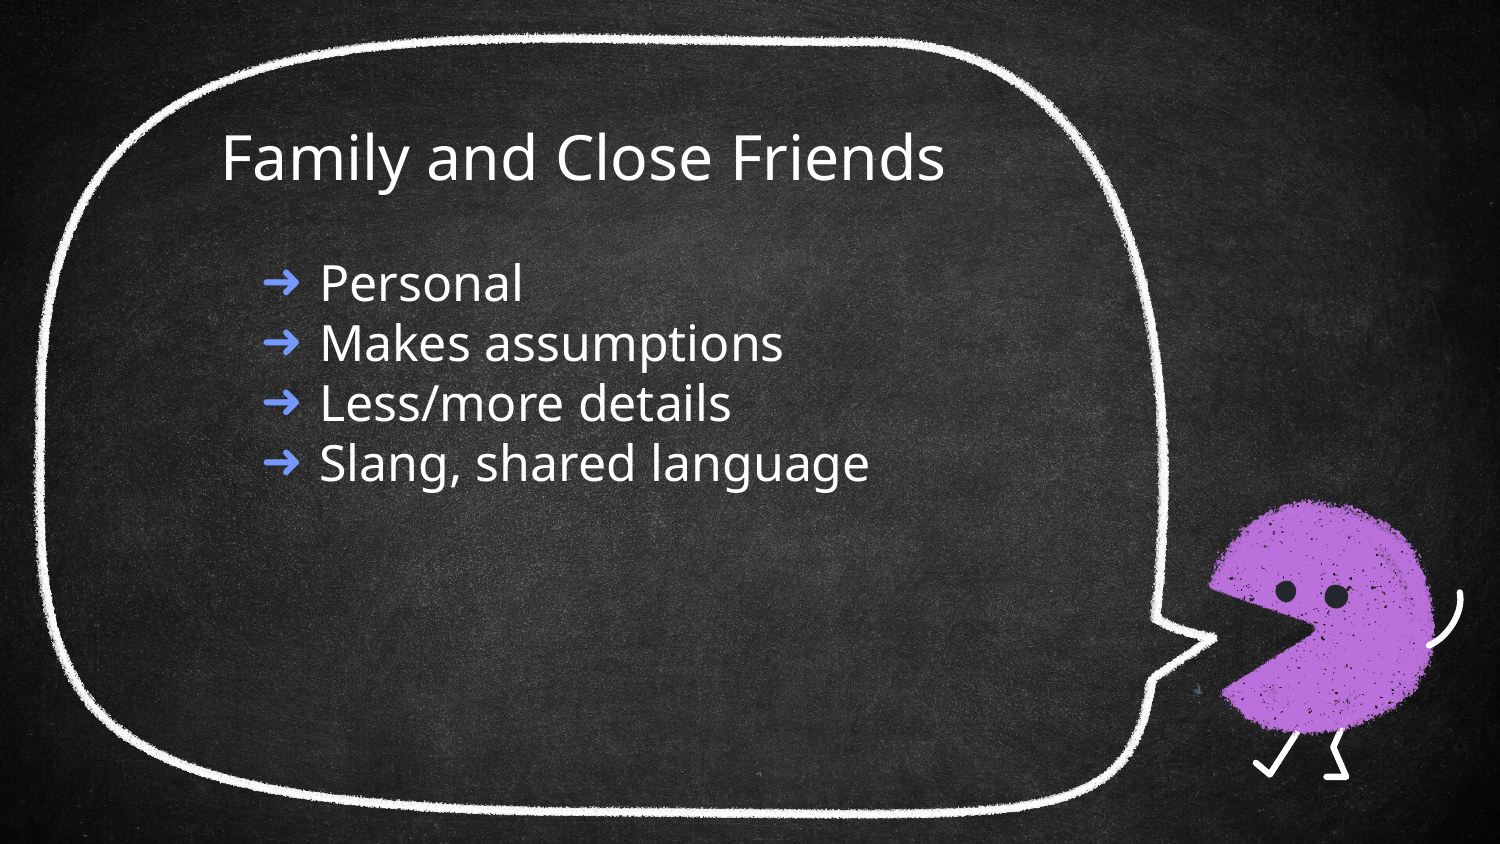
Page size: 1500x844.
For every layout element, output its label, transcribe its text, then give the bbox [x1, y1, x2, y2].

title Family and Close Friends [220, 126, 982, 192]
text_box Personal Makes assumptions Less/more details Slang, shared language [244, 251, 996, 717]
picture [0, 0, 1500, 844]
